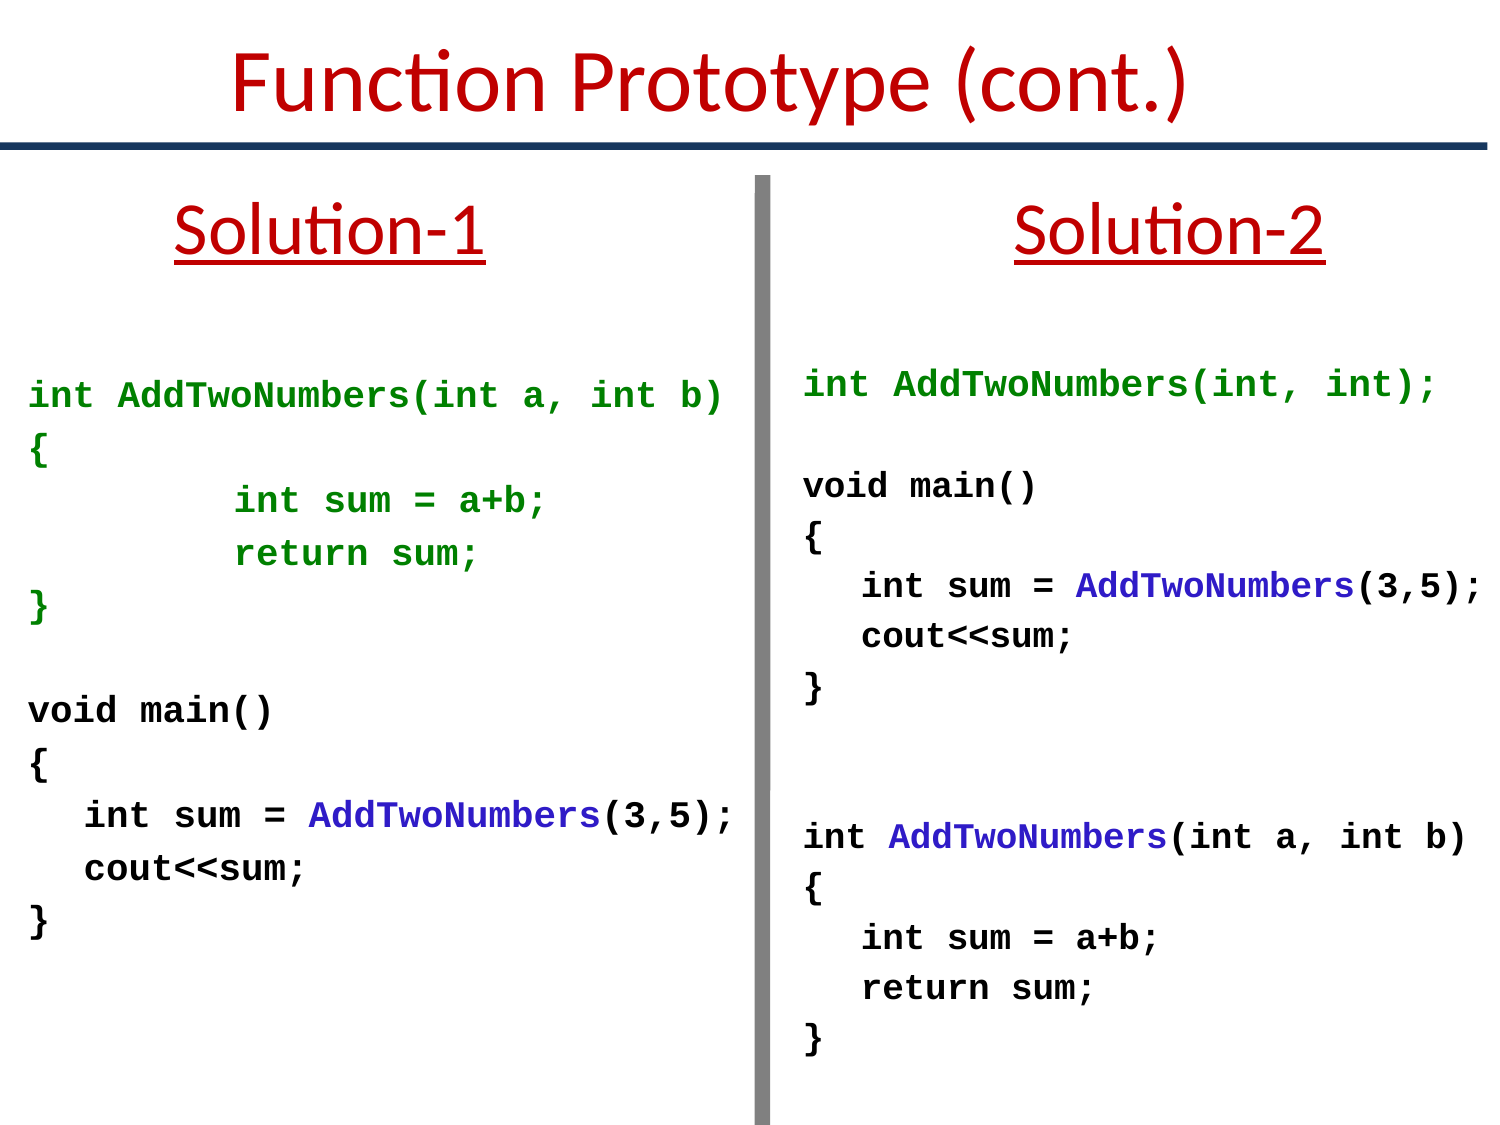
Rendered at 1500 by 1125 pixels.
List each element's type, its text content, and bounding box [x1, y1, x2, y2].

text_box [0, 140, 1489, 152]
text_box int AddTwoNumbers(int, int); void main() { int sum = AddTwoNumbers(3,5); cout<<sum; } int AddTwoNumbers(int a, int b) { int sum = a+b; return sum; } [787, 299, 1500, 1075]
text_box Solution-1 Solution-2 [24, 162, 1475, 288]
list int AddTwoNumbers(int a, int b) { int sum = a+b; return sum; } void main() { int sum = AddTwoNumbers(3,5); cout<<sum; } [12, 257, 754, 1071]
title Function Prototype (cont.) [212, 12, 1231, 138]
